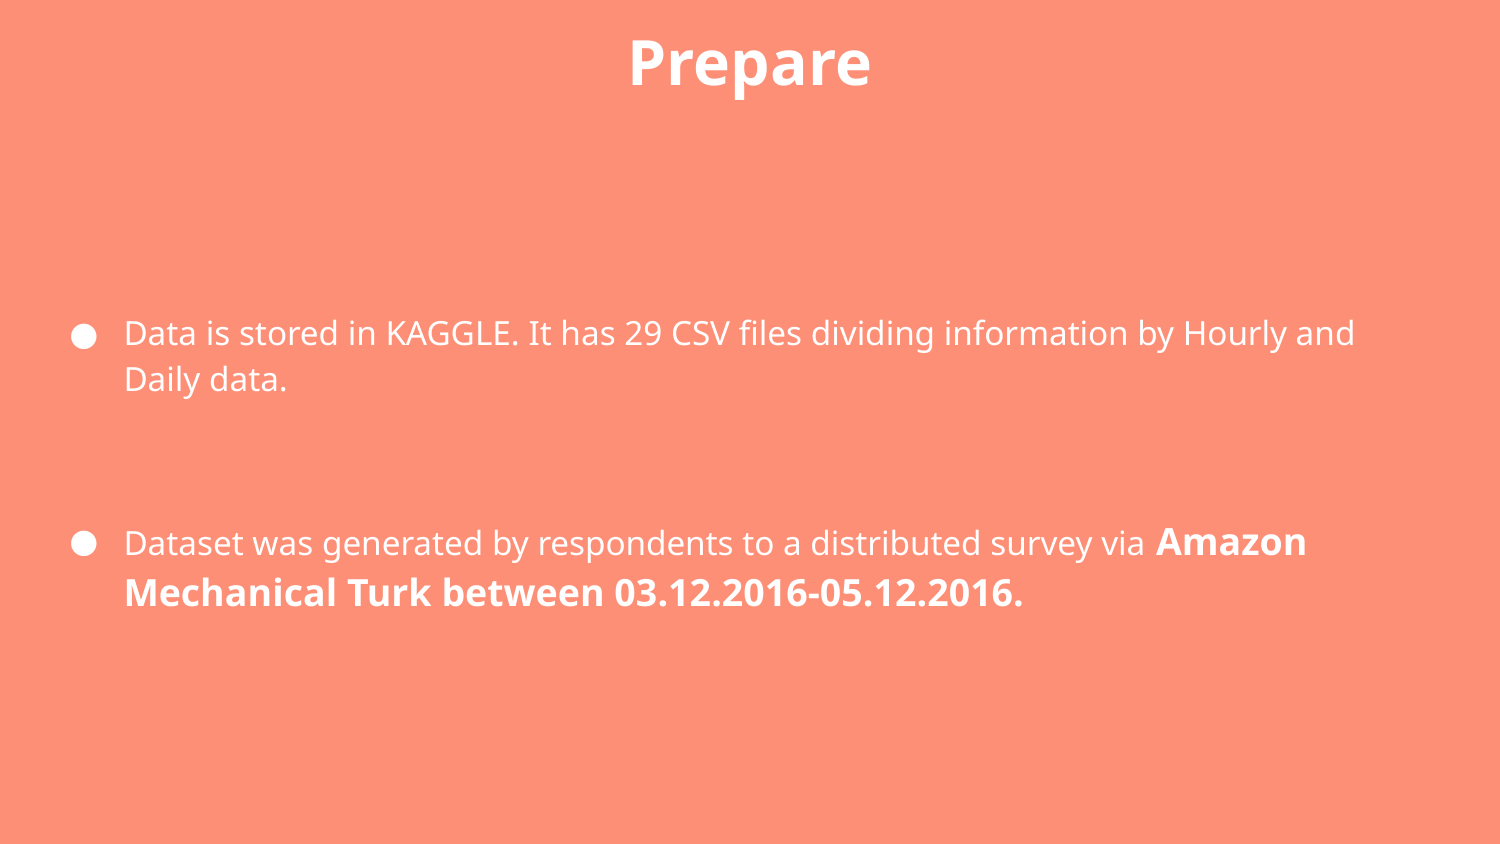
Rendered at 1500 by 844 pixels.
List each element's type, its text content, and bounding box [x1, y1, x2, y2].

title Data is stored in KAGGLE. It has 29 CSV files dividing information by Hourly and Daily data. Dataset was generated by respondents to a distributed survey via Amazon Mechanical Turk between 03.12.2016-05.12.2016. [33, 139, 1441, 830]
title Prepare [0, 8, 1500, 122]
